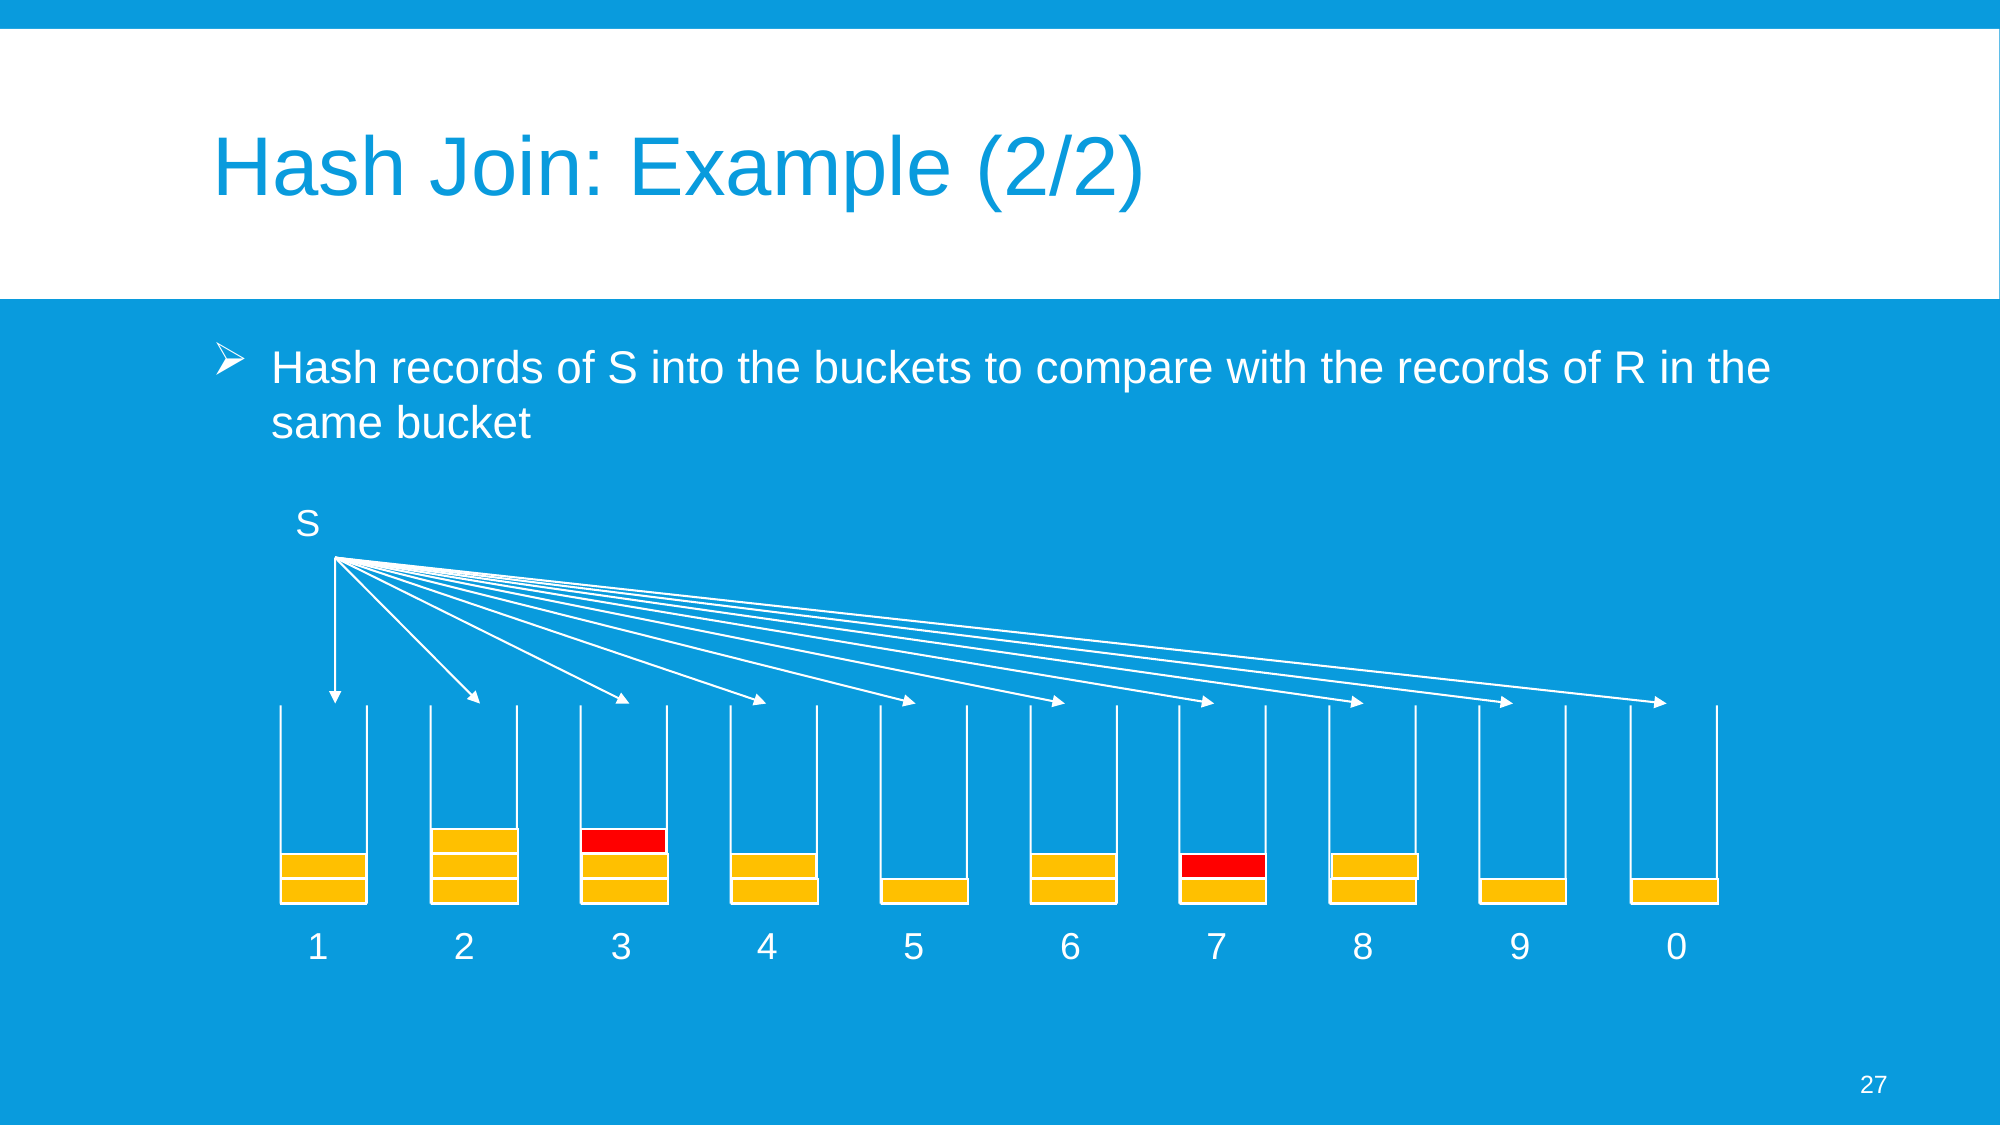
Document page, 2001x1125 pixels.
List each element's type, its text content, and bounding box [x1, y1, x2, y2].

list Hash records of S into the buckets to compare with the records of R in the same bucket [197, 329, 1803, 1020]
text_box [271, 491, 1729, 975]
slide_number 27 [1748, 1054, 1903, 1114]
title Hash Join: Example (2/2) [197, 46, 1803, 295]
